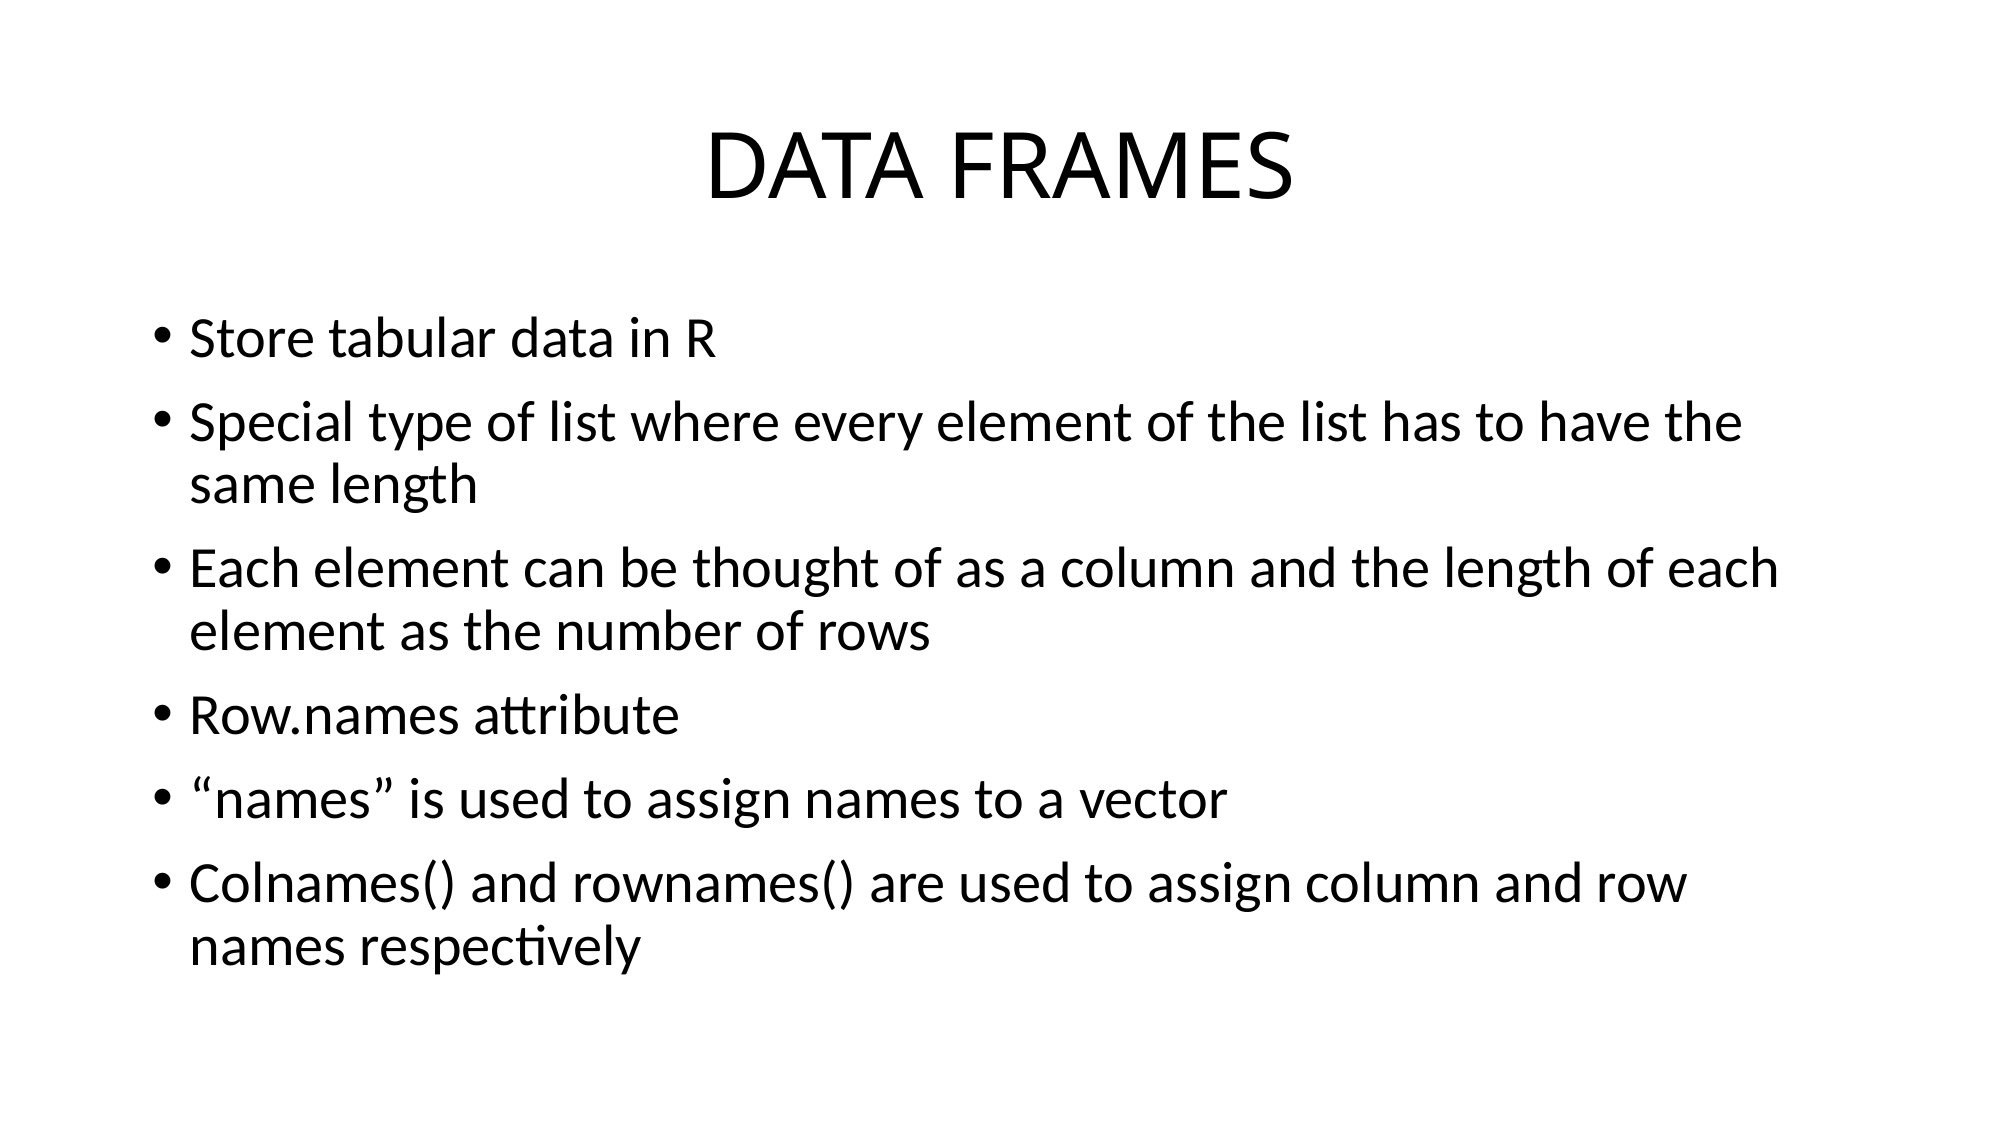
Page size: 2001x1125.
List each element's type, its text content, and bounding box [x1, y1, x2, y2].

list Store tabular data in R Special type of list where every element of the list has to have the same length Each element can be thought of as a column and the length of each element as the number of rows Row.names attribute “names” is used to assign names to a vector Colnames() and rownames() are used to assign column and row names respectively [137, 299, 1863, 1014]
title DATA FRAMES [137, 59, 1863, 278]
